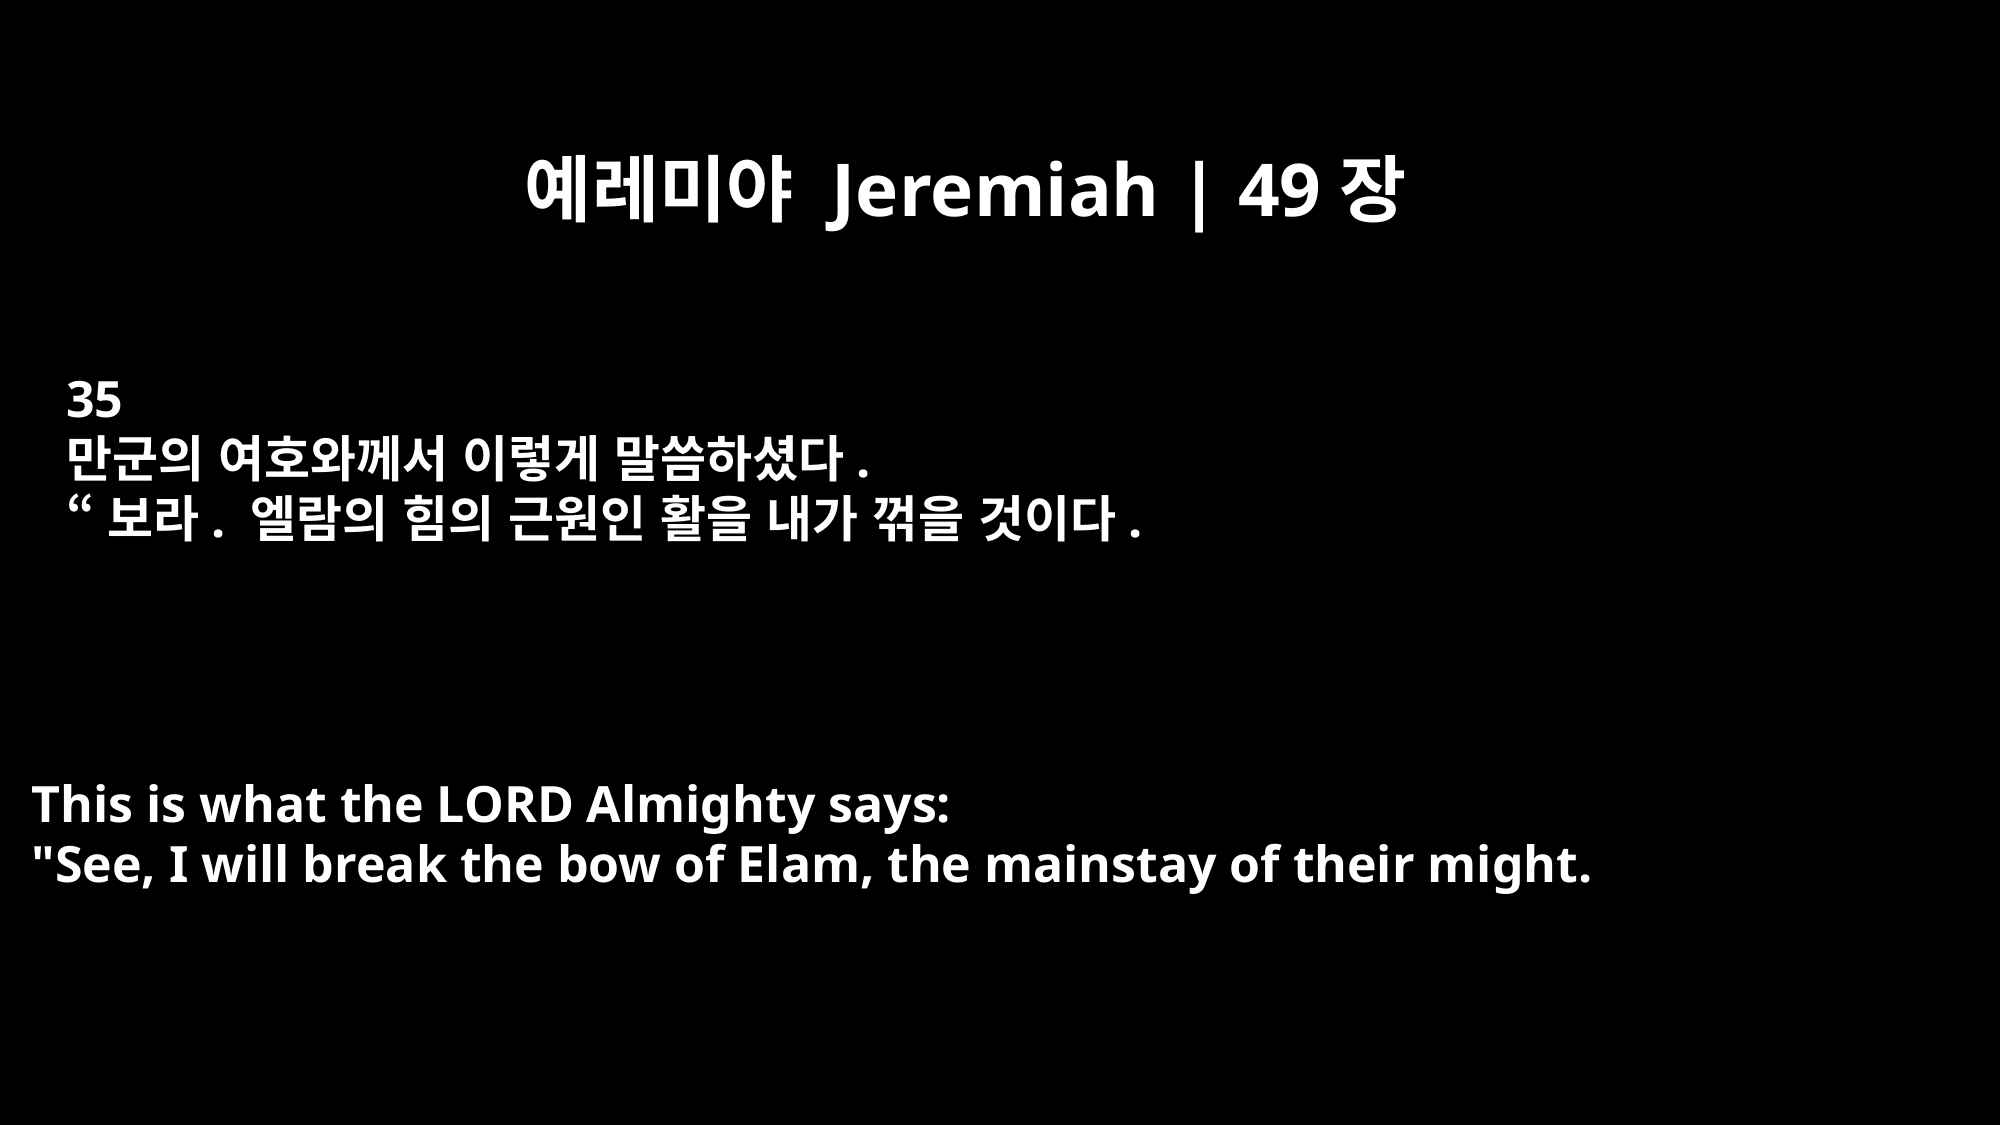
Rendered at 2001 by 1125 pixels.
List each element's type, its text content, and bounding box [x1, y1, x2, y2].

text_box 35 만군의 여호와께서 이렇게 말씀하셨다. “보라. 엘람의 힘의 근원인 활을 내가 꺾을 것이다. [51, 359, 1158, 555]
text_box 예레미야 Jeremiah | 49장 [510, 136, 1422, 239]
text_box This is what the LORD Almighty says: "See, I will break the bow of Elam, the mainstay of their might. [17, 764, 1609, 900]
